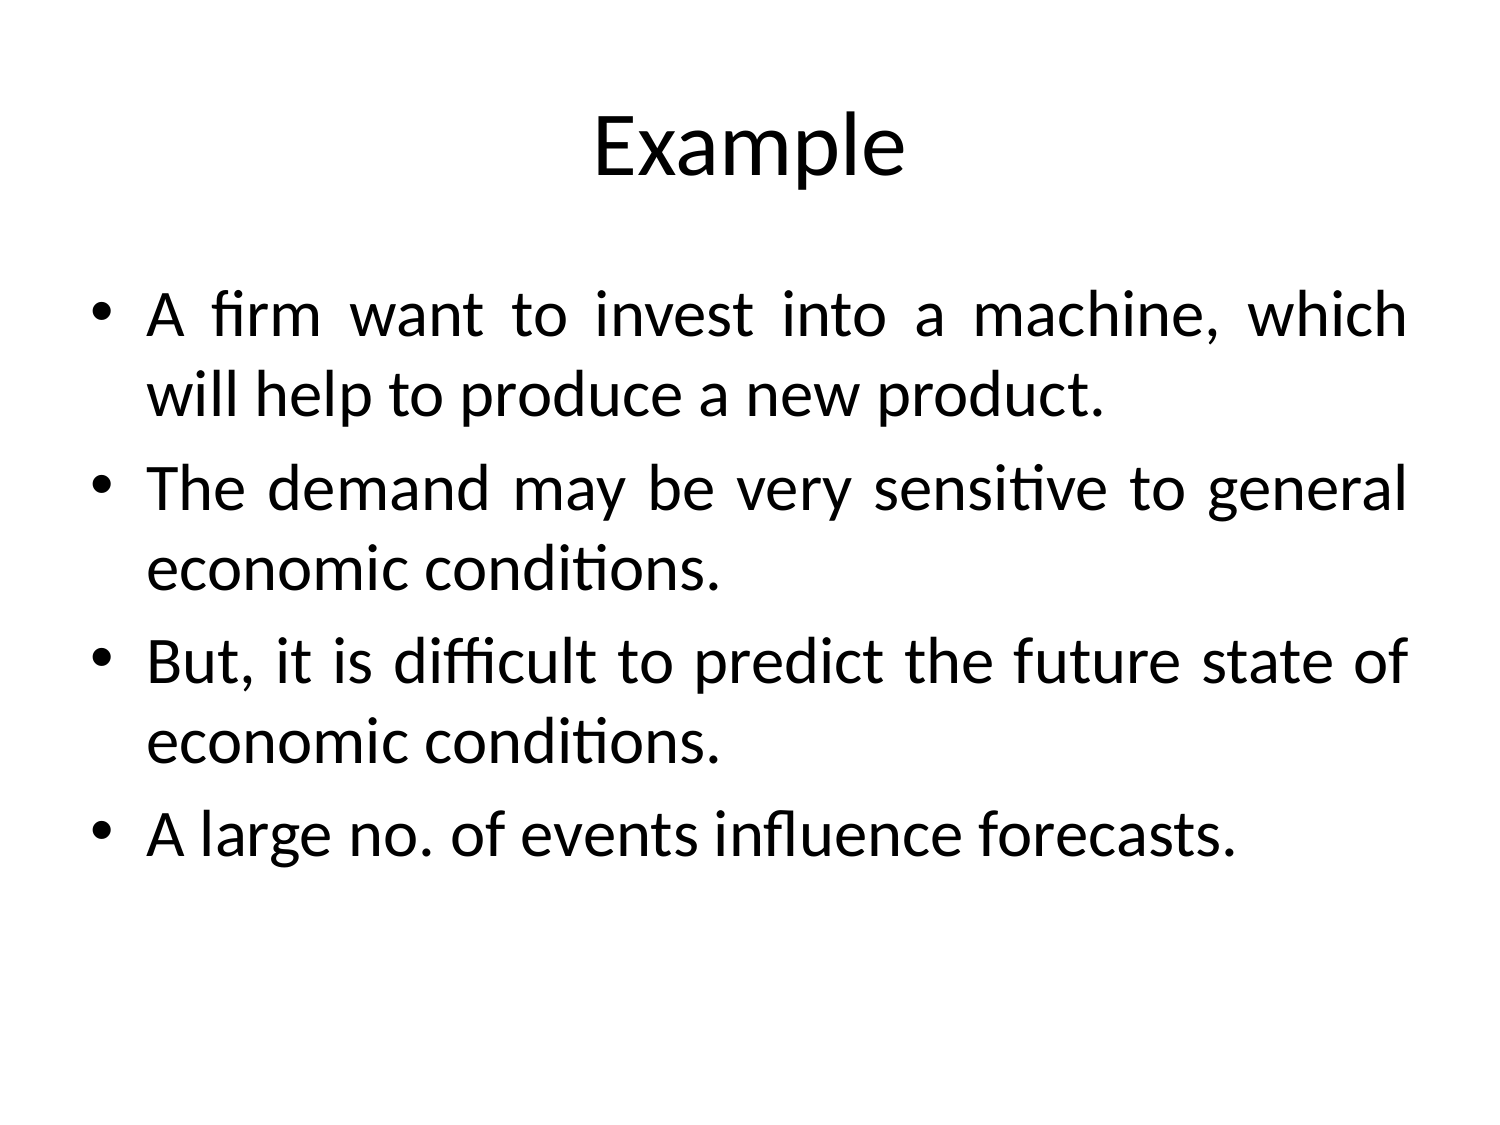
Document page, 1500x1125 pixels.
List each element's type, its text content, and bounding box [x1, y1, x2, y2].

title Example [75, 45, 1425, 233]
list A firm want to invest into a machine, which will help to produce a new product. The demand may be very sensitive to general economic conditions. But, it is difficult to predict the future state of economic conditions. A large no. of events influence forecasts. [75, 262, 1425, 1005]
